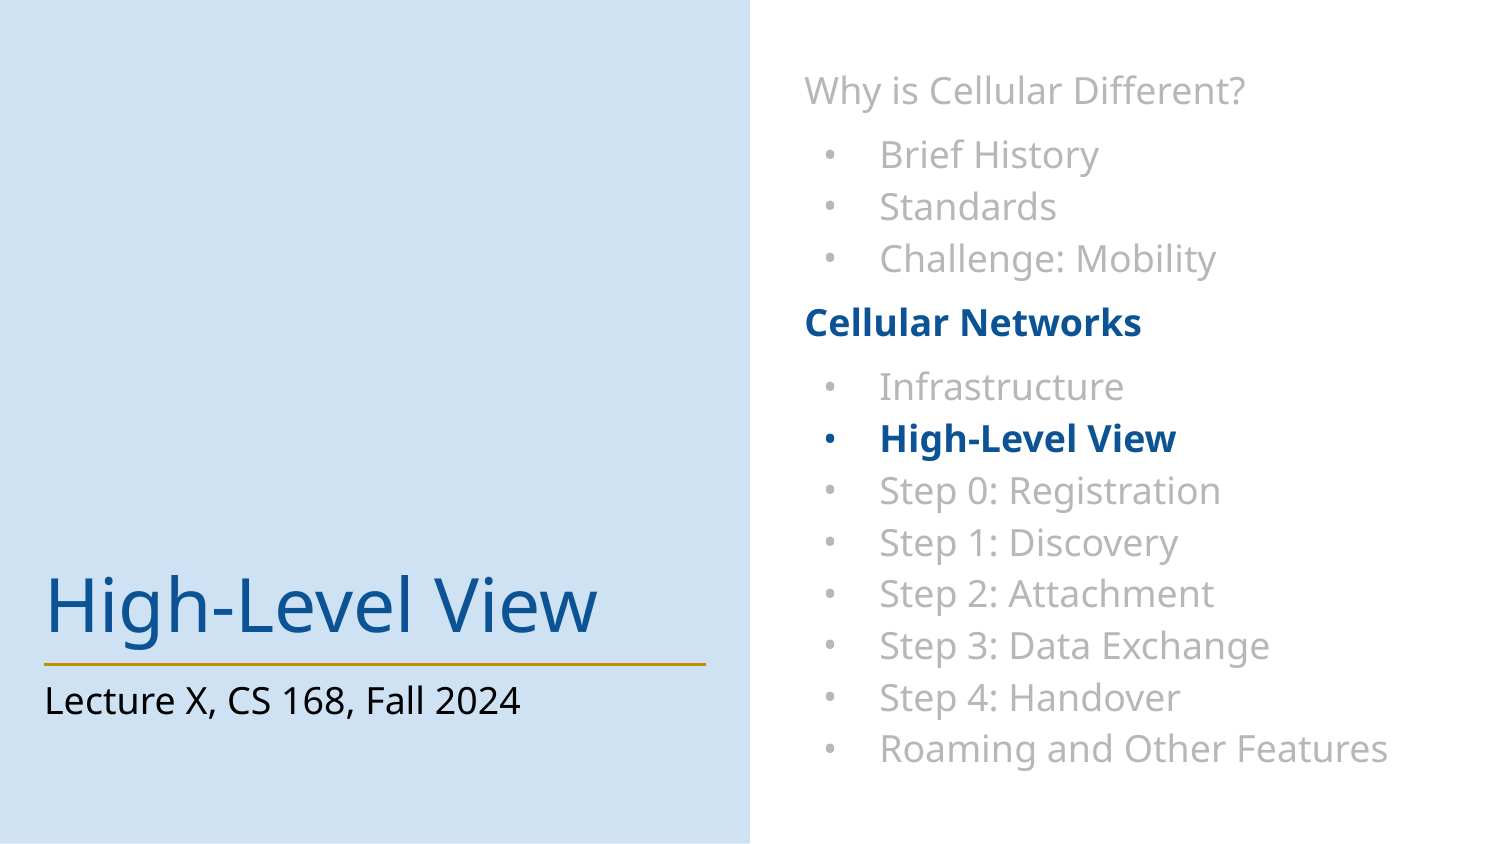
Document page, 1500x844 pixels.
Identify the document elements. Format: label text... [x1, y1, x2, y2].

list Why is Cellular Different? Brief History Standards Challenge: Mobility Cellular Networks Infrastructure High-Level View Step 0: Registration Step 1: Discovery Step 2: Attachment Step 3: Data Exchange Step 4: Handover Roaming and Other Features [789, 65, 1452, 765]
title High-Level View [29, 328, 692, 663]
subtitle Lecture X, CS 168, Fall 2024 [29, 667, 712, 732]
